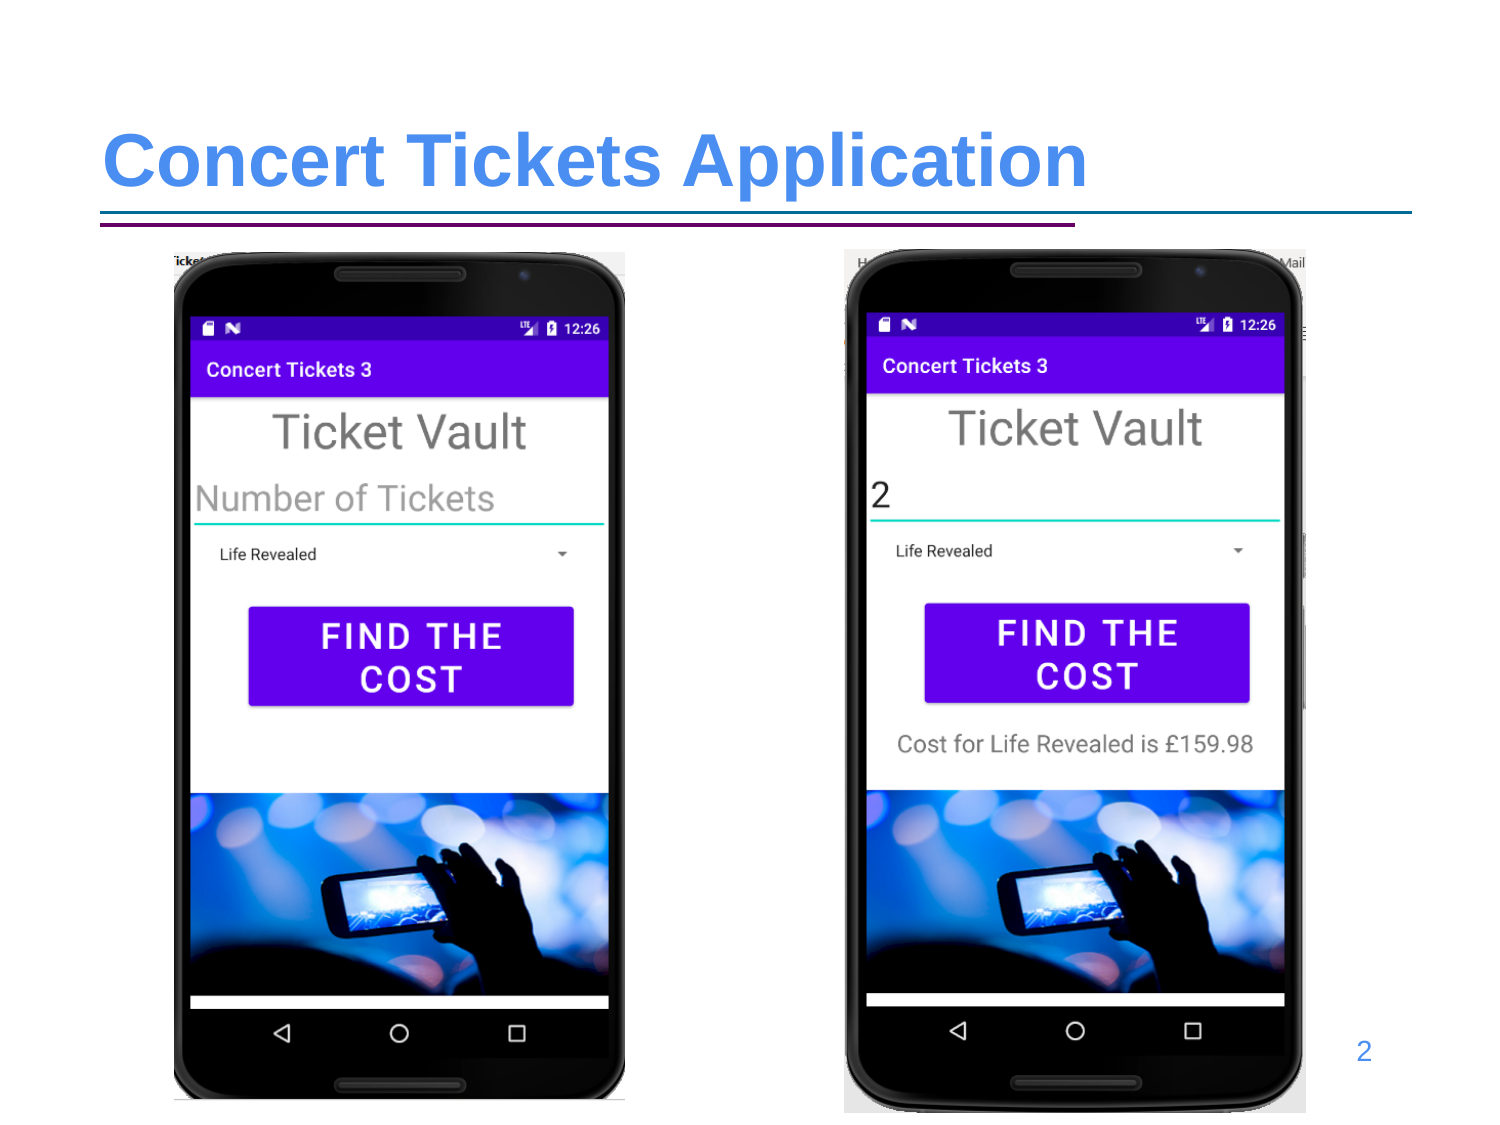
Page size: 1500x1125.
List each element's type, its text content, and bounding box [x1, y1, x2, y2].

title Concert Tickets Application [87, 62, 1413, 251]
picture [843, 249, 1306, 1113]
slide_number 2 [1312, 1025, 1388, 1100]
picture [174, 252, 625, 1101]
